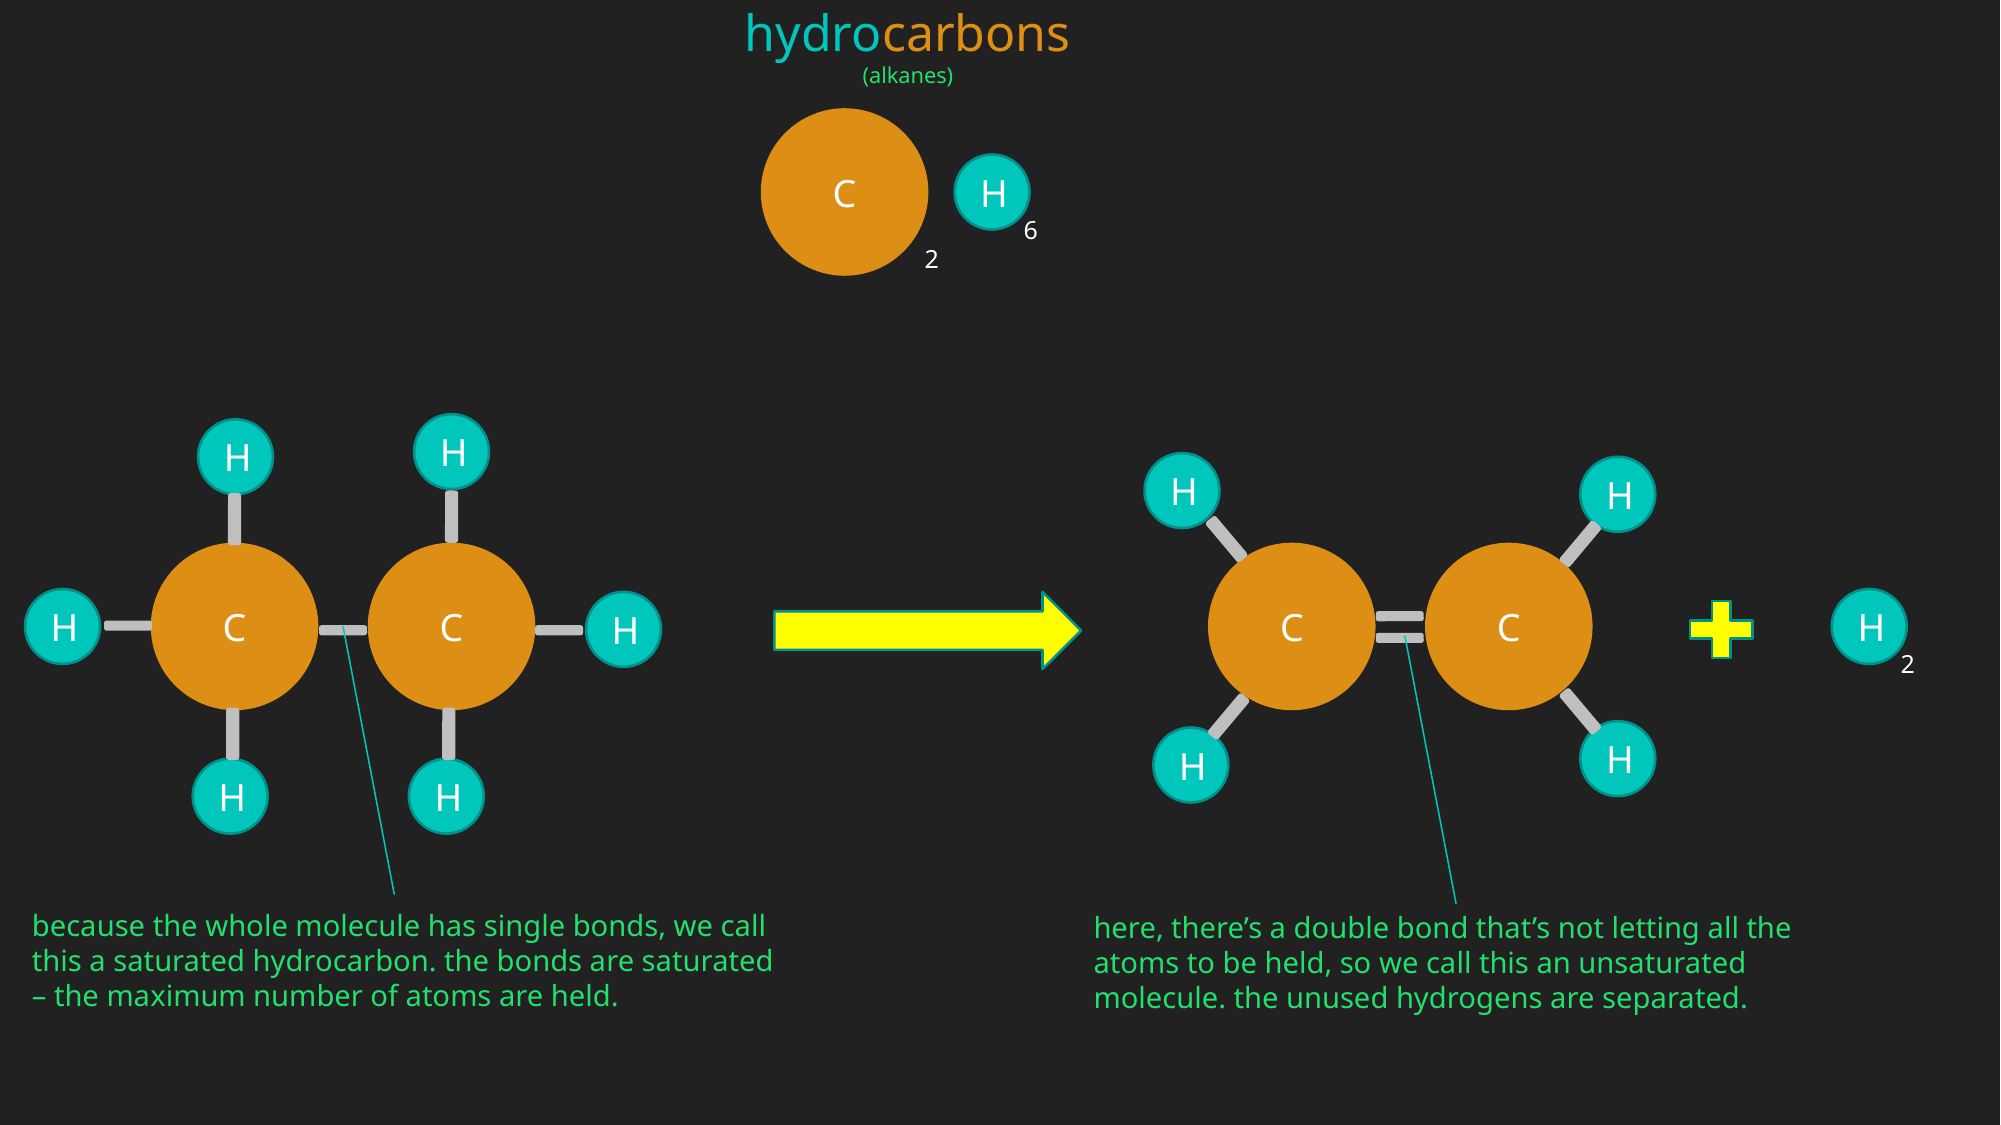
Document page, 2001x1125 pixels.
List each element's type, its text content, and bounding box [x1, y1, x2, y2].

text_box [1404, 635, 1457, 904]
text_box 2 [1885, 641, 1930, 686]
text_box [1205, 516, 1248, 563]
text_box H [1143, 451, 1221, 530]
text_box [1689, 600, 1754, 659]
text_box H [1152, 726, 1230, 804]
text_box C [1425, 542, 1593, 711]
text_box [535, 625, 584, 636]
text_box H [191, 757, 269, 835]
text_box [1375, 611, 1424, 622]
text_box [1559, 520, 1601, 567]
text_box C [150, 543, 319, 711]
text_box H [1579, 455, 1657, 534]
text_box [227, 492, 242, 546]
text_box 2 [909, 236, 954, 282]
text_box [319, 625, 342, 636]
text_box [773, 590, 1083, 671]
text_box hydrocarbons (alkanes) [730, 0, 1086, 96]
text_box H [584, 590, 663, 669]
text_box 6 [1008, 206, 1053, 252]
text_box [1559, 688, 1601, 735]
text_box [1375, 632, 1424, 643]
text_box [342, 626, 395, 895]
text_box [104, 620, 153, 631]
text_box C [1207, 542, 1376, 711]
text_box [1208, 693, 1250, 740]
text_box H [23, 587, 102, 666]
text_box H [412, 412, 491, 490]
text_box H [196, 417, 275, 495]
text_box [444, 490, 459, 543]
text_box [442, 707, 456, 760]
text_box here, there’s a double bond that’s not letting all the atoms to be held, so we call this an unsaturated molecule. the unused hydrogens are separated. [1078, 901, 1863, 1022]
text_box H [1830, 587, 1909, 666]
text_box [226, 707, 240, 760]
text_box H [953, 153, 1031, 231]
text_box C [760, 108, 929, 276]
text_box C [367, 542, 536, 711]
text_box because the whole molecule has single bonds, we call this a saturated hydrocarbon. the bonds are saturated – the maximum number of atoms are held. [17, 899, 801, 1020]
text_box H [1579, 719, 1657, 798]
text_box H [407, 757, 486, 835]
